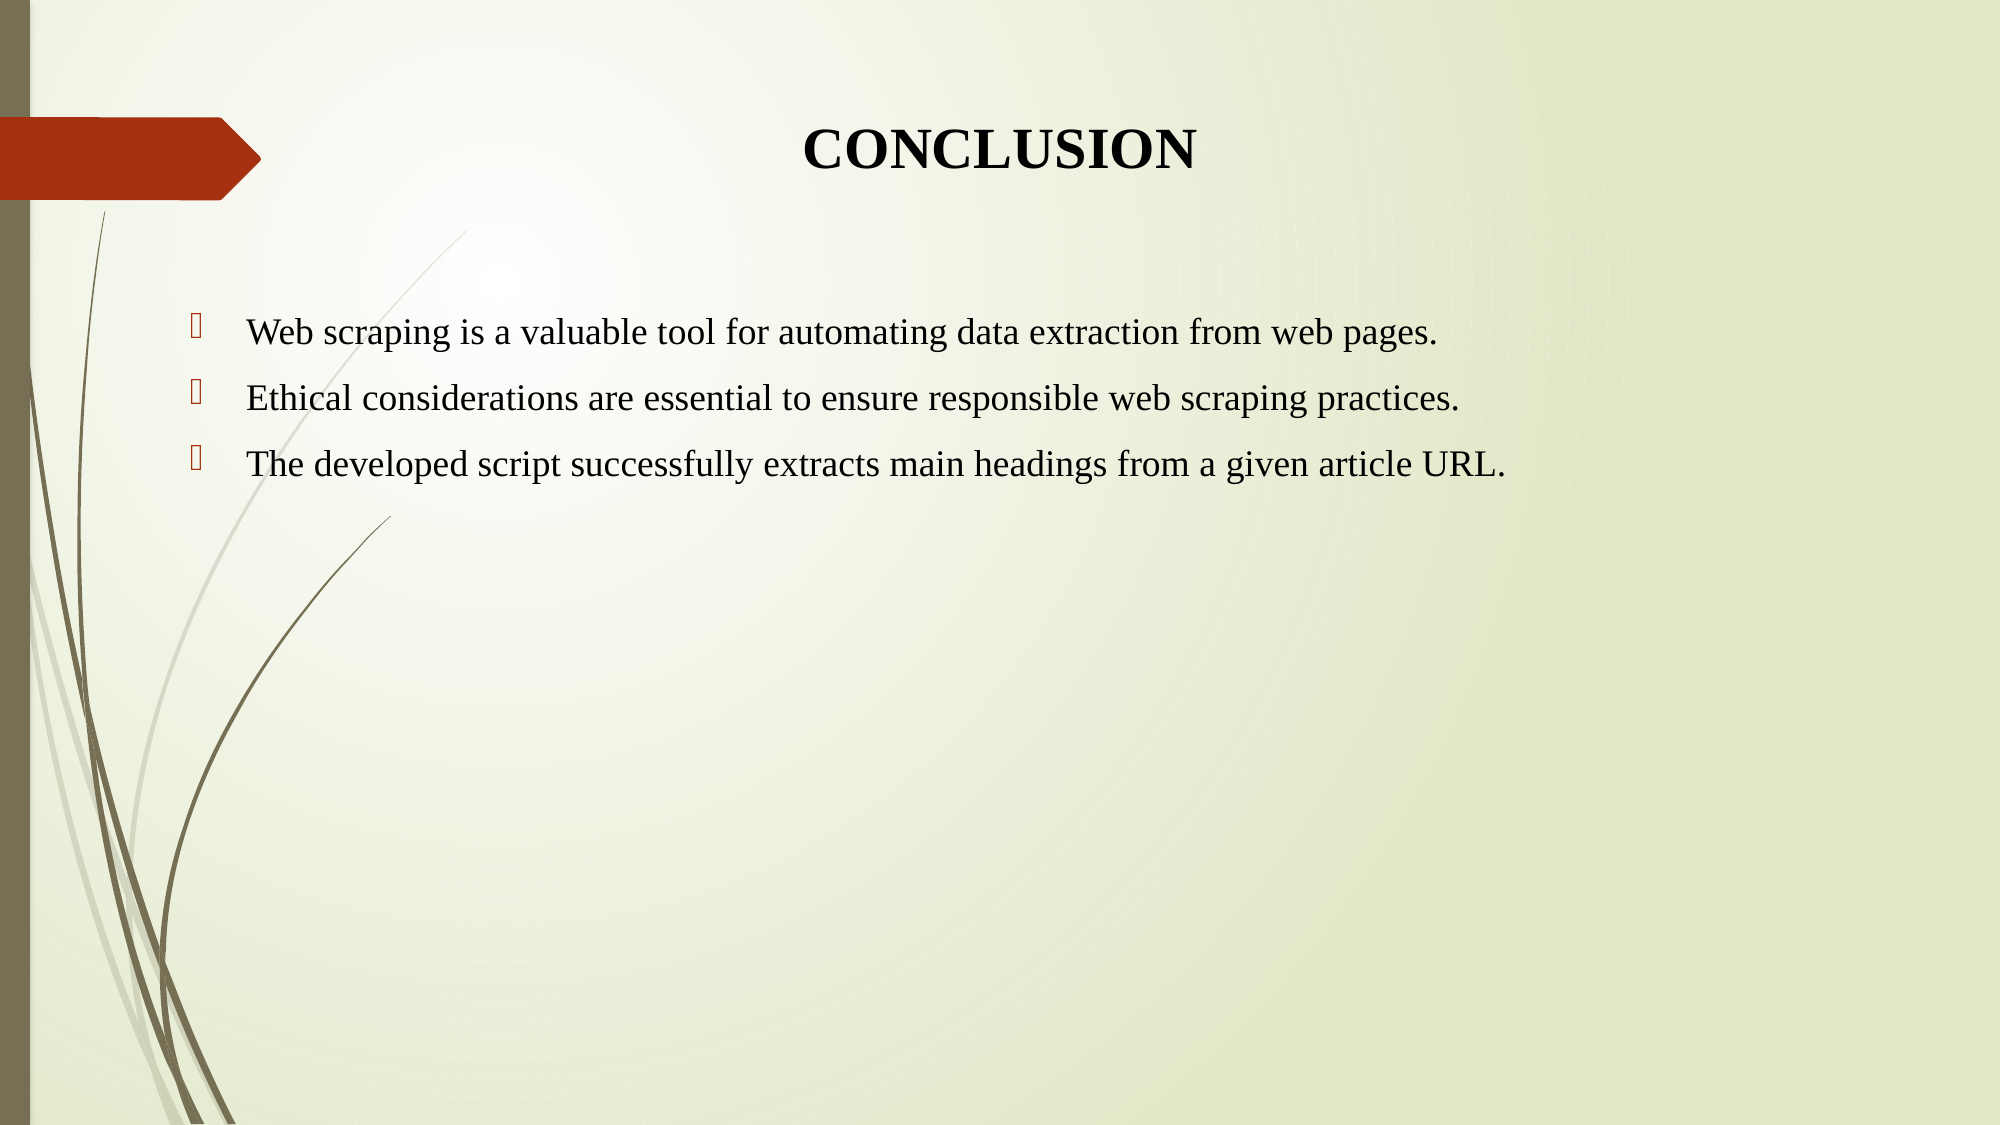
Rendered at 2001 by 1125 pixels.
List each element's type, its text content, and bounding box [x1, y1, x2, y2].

list Web scraping is a valuable tool for automating data extraction from web pages. Ethical considerations are essential to ensure responsible web scraping practices. The developed script successfully extracts main headings from a given article URL. [174, 299, 1828, 1014]
title CONCLUSION [0, 102, 2000, 313]
